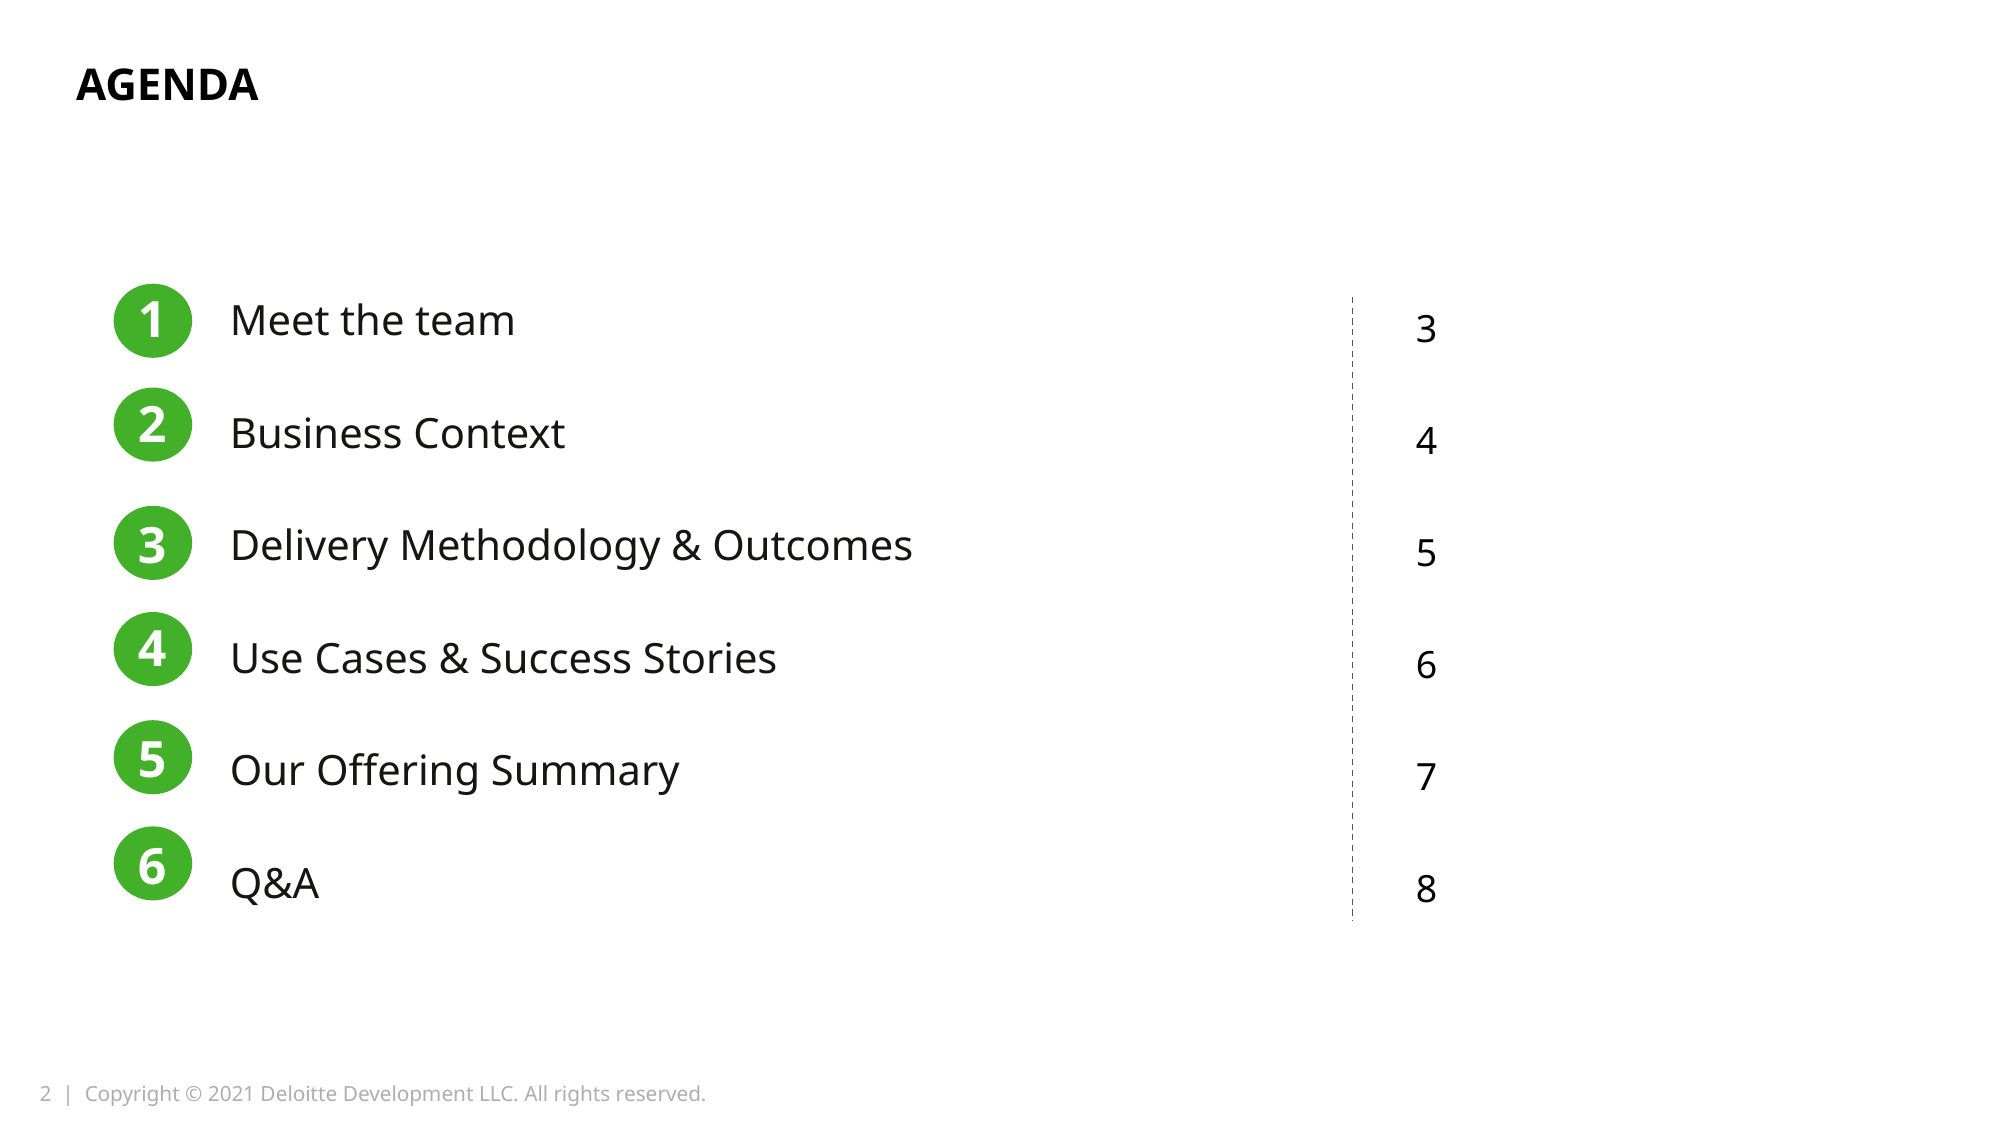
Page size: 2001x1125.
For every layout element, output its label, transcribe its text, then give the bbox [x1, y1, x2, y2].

text_box 6 [137, 834, 167, 895]
text_box [113, 387, 193, 462]
text_box 4 [1365, 409, 1488, 469]
text_box [113, 611, 193, 687]
text_box 5 [137, 727, 167, 788]
text_box 5 [1365, 521, 1488, 582]
text_box [113, 283, 193, 358]
title AGENDA [76, 56, 1926, 112]
text_box 6 [1365, 633, 1488, 694]
text_box 3 [137, 513, 169, 574]
text_box 4 [137, 615, 167, 677]
text_box Meet the team Business Context Delivery Methodology & Outcomes Use Cases & Success Stories Our Offering Summary Q&A [229, 293, 1256, 919]
text_box 8 [1365, 857, 1488, 918]
text_box 7 [1365, 745, 1488, 806]
text_box 2 [137, 392, 169, 453]
text_box [113, 720, 193, 795]
text_box 3 [1365, 297, 1488, 357]
text_box 1 [137, 287, 161, 348]
text_box [113, 826, 193, 901]
text_box [113, 505, 193, 580]
